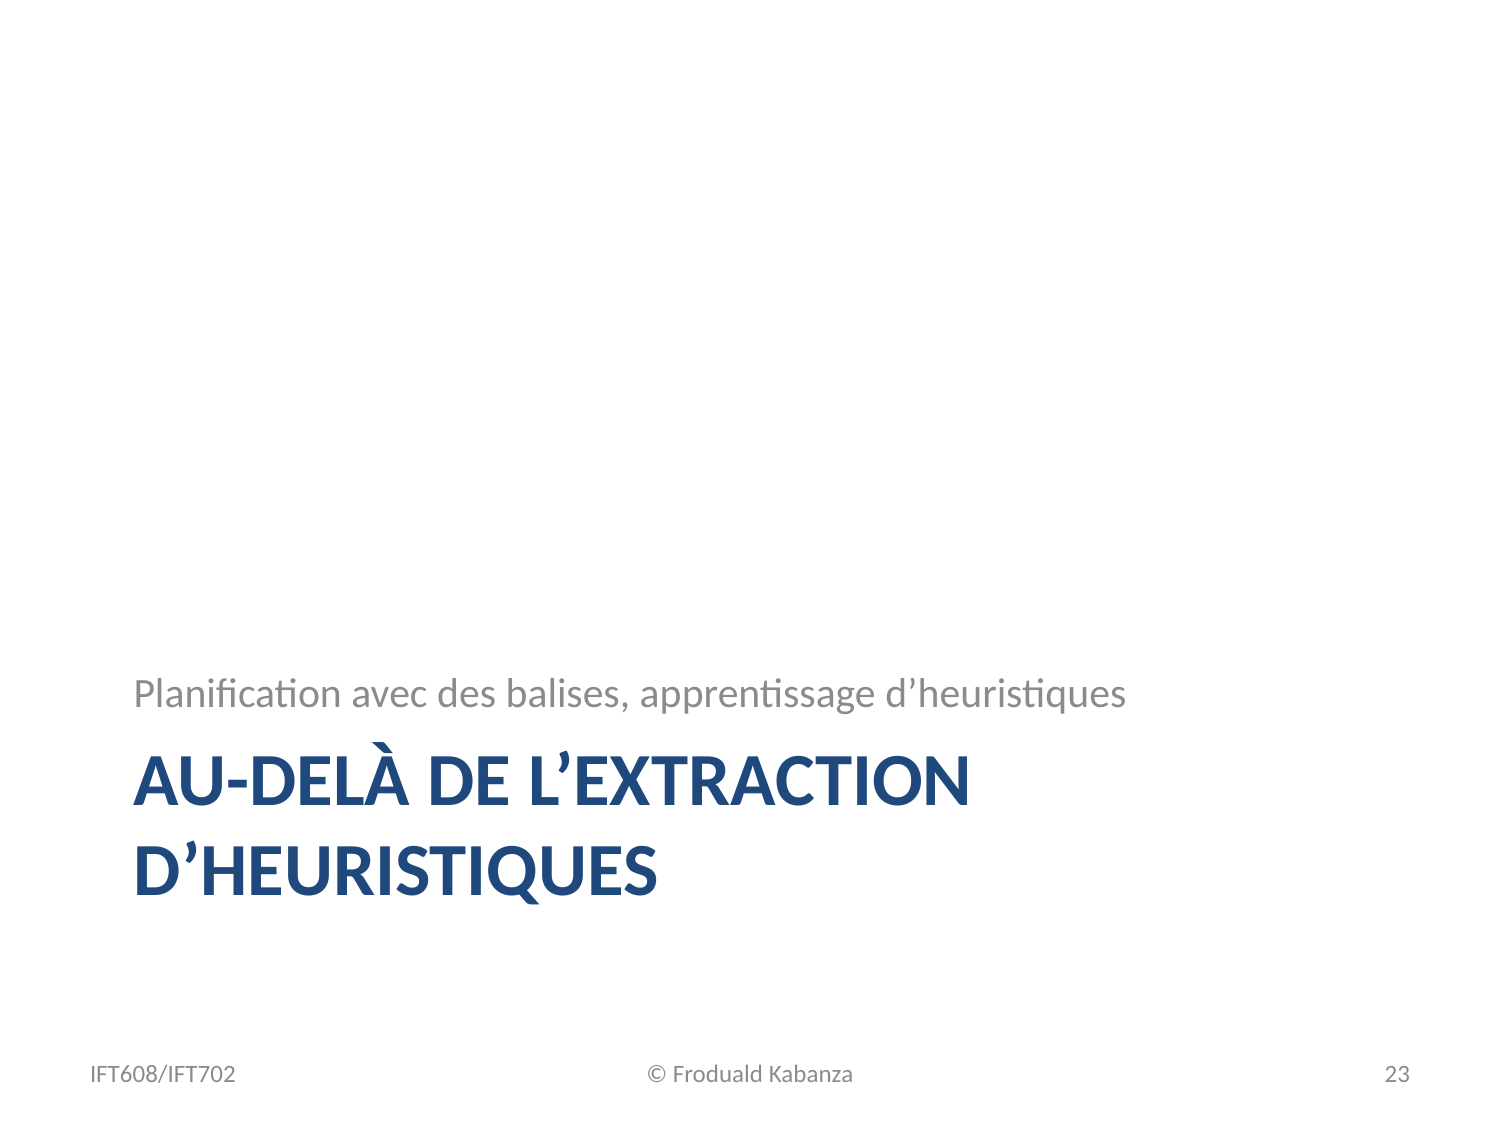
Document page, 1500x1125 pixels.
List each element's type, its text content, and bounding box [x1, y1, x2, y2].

slide_number 23 [1074, 1042, 1425, 1103]
slide_number IFT608/IFT702 [75, 1042, 425, 1103]
title Au-delà de L’extraction d’heuristiques [118, 723, 1394, 947]
list Planification avec des balises, apprentissage d’heuristiques [118, 476, 1394, 723]
footer © Froduald Kabanza [512, 1042, 988, 1103]
